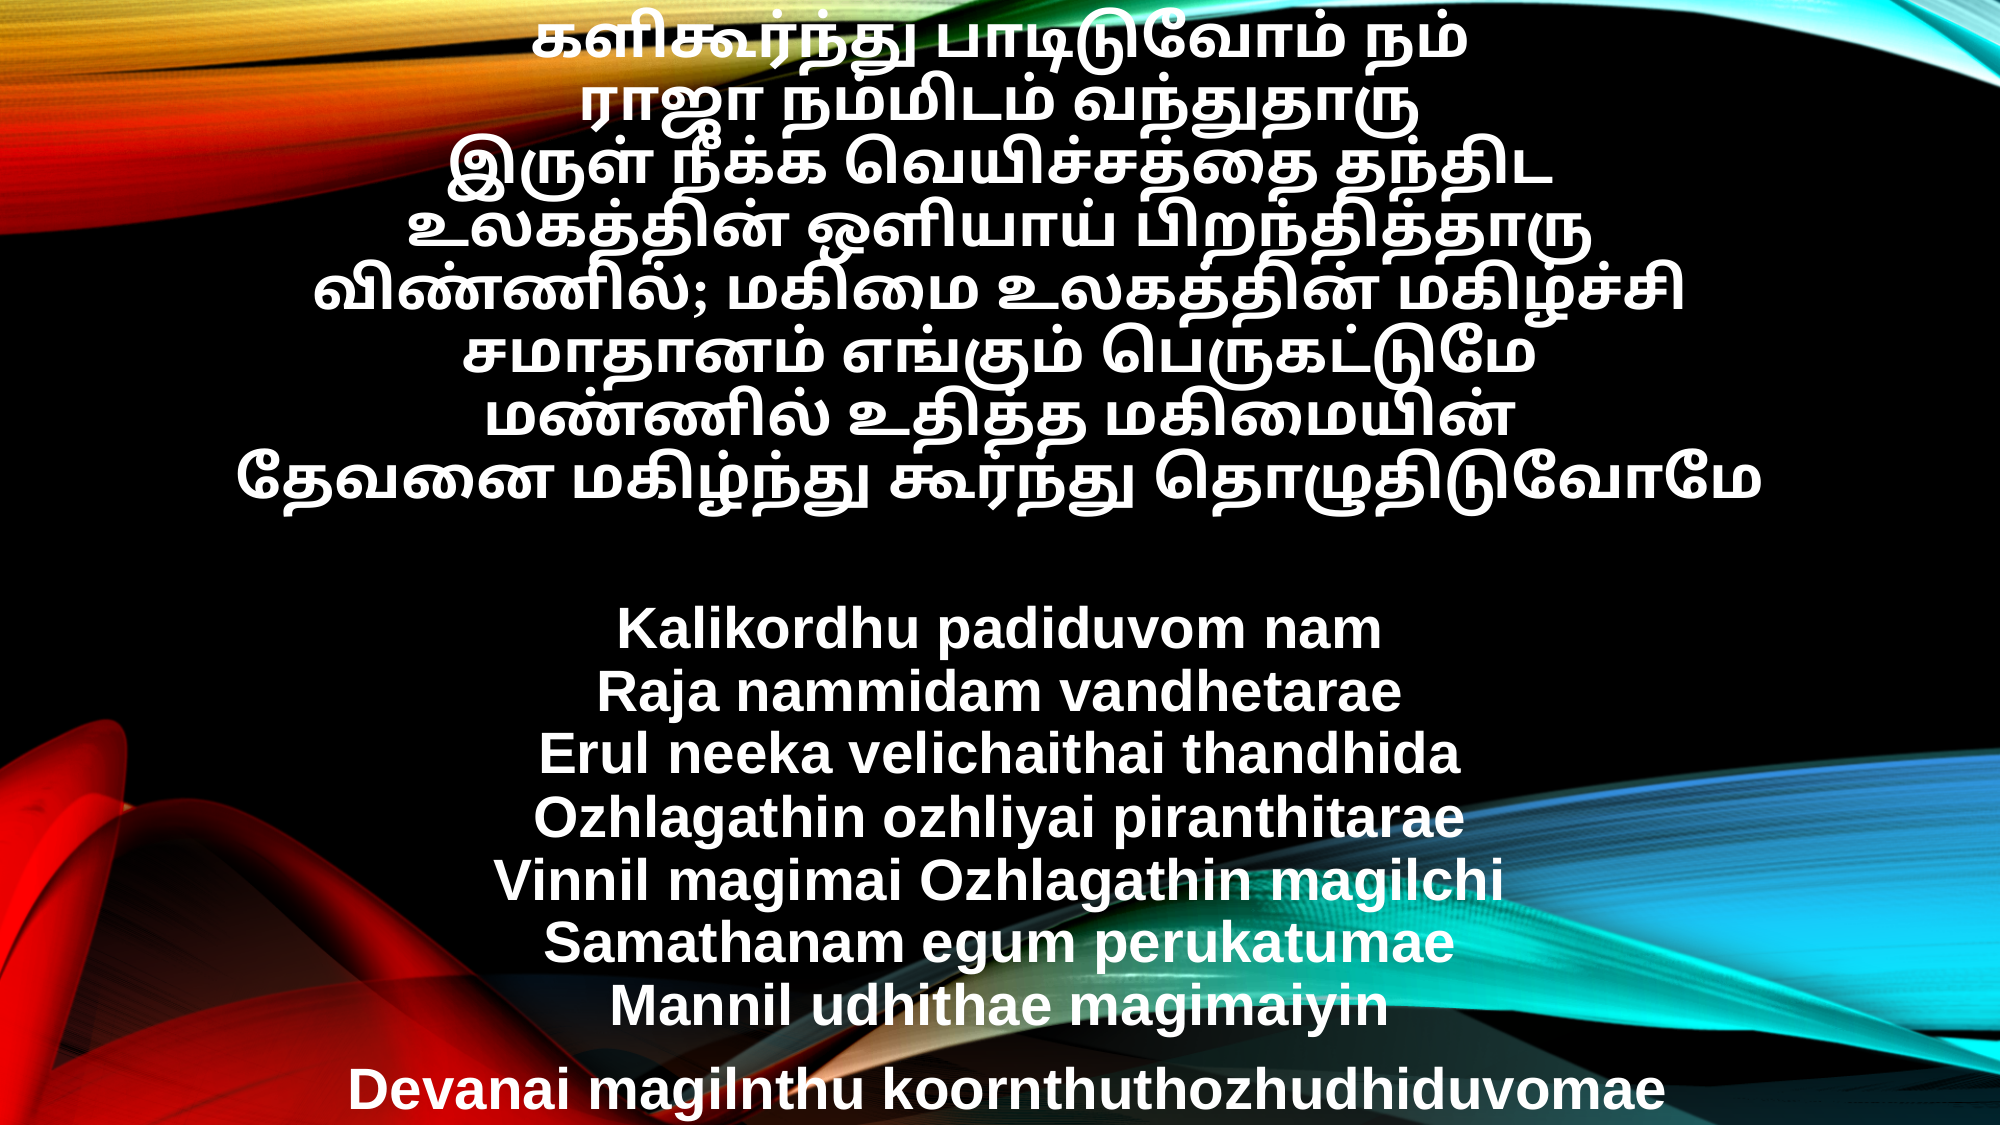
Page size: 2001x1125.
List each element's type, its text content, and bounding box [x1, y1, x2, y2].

subtitle களிகூர்ந்து பாடிடுவோம் நம் ராஜா நம்மிடம் வந்துதாரு இருள் நீக்க வெயிச்சத்தை தந்திட உலகத்தின் ஒளியாய் பிறந்தித்தாரு விண்ணில்; மகிமை உலகத்தின் மகிழ்ச்சி சமாதானம் எங்கும் பெருகட்டுமே மண்ணில் உதித்த மகிமையின் தேவனை மகிழ்ந்து கூர்ந்து தொழுதிடுவோமே Kalikordhu padiduvom nam Raja nammidam vandhetarae Erul neeka velichaithai thandhida Ozhlagathin ozhliyai piranthitarae Vinnil magimai Ozhlagathin magilchi Samathanam egum perukatumae Mannil udhithae magimaiyin Devanai magilnthu koornthuthozhudhiduvomae [0, 0, 2000, 1125]
